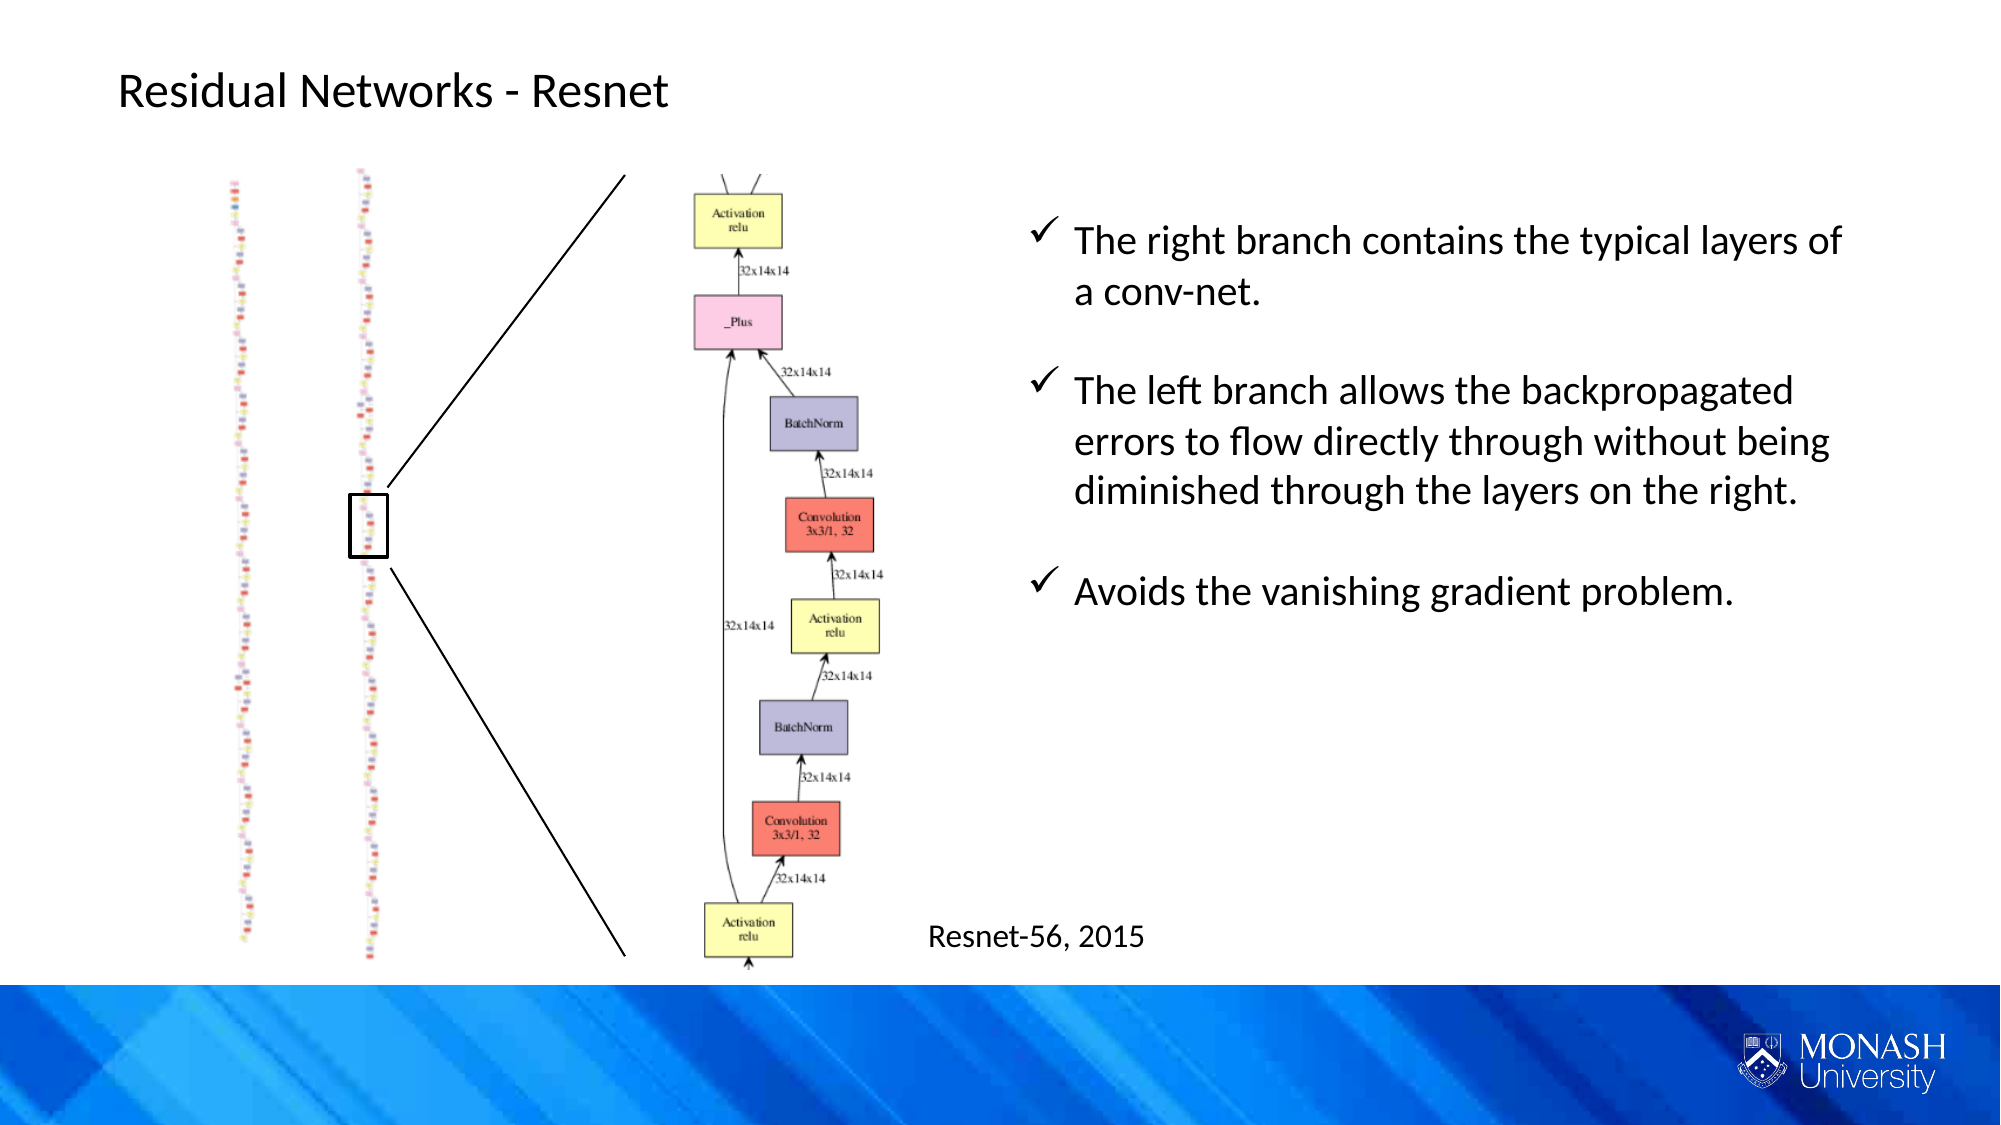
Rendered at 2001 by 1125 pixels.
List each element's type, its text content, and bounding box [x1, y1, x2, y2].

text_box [390, 567, 626, 957]
picture [212, 174, 274, 957]
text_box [387, 174, 626, 488]
text_box Residual Networks - Resnet [103, 49, 685, 125]
text_box The right branch contains the typical layers of a conv-net. The left branch allows the backpropagated errors to flow directly through without being diminished through the layers on the right. Avoids the vanishing gradient problem. [1012, 205, 1863, 621]
picture [662, 174, 900, 970]
picture [0, 985, 2000, 1125]
text_box Resnet-56, 2015 [904, 906, 1185, 962]
picture [337, 168, 391, 968]
